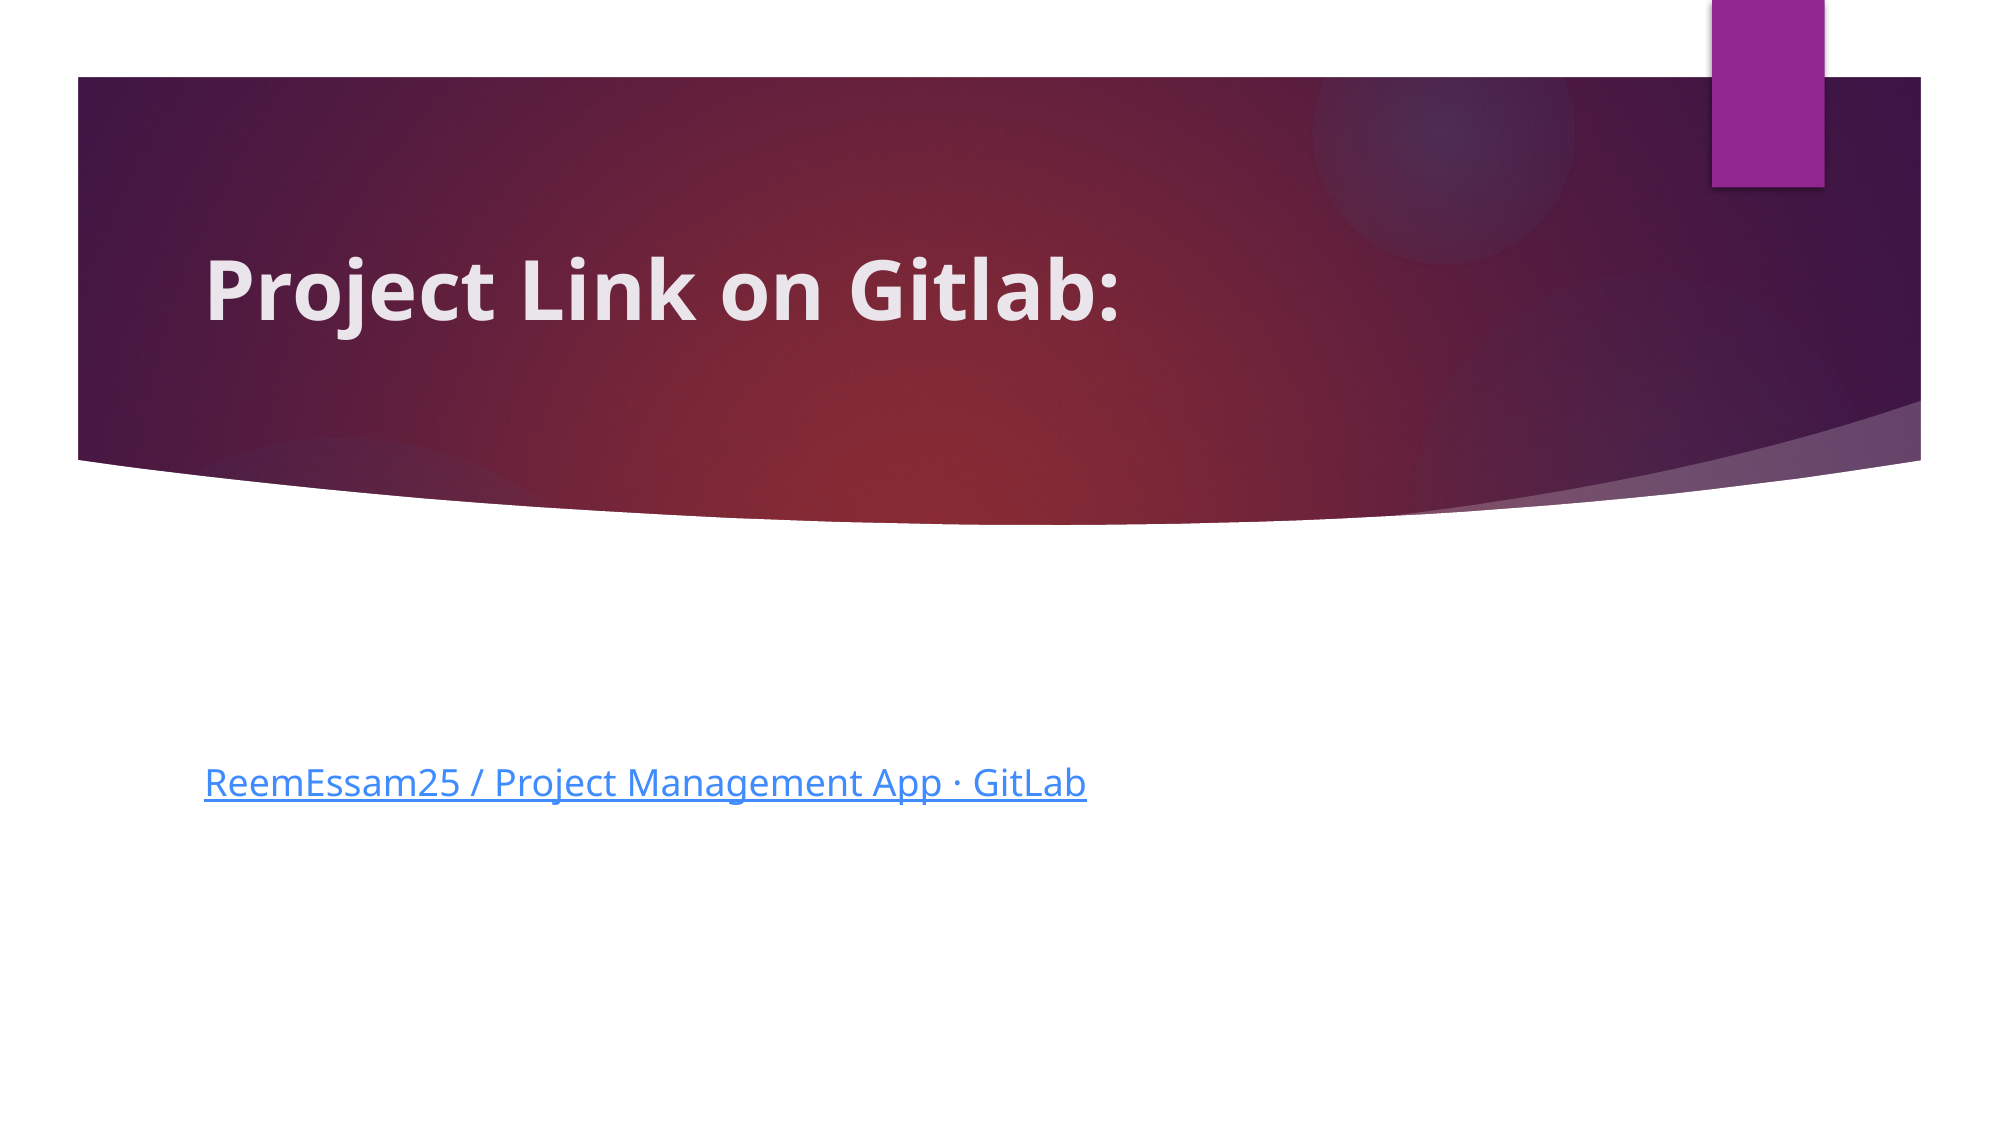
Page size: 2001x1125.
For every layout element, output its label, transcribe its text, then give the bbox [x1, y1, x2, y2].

list ReemEssam25 / Project Management App · GitLab [189, 581, 1638, 988]
title Project Link on Gitlab: [188, 174, 1638, 400]
